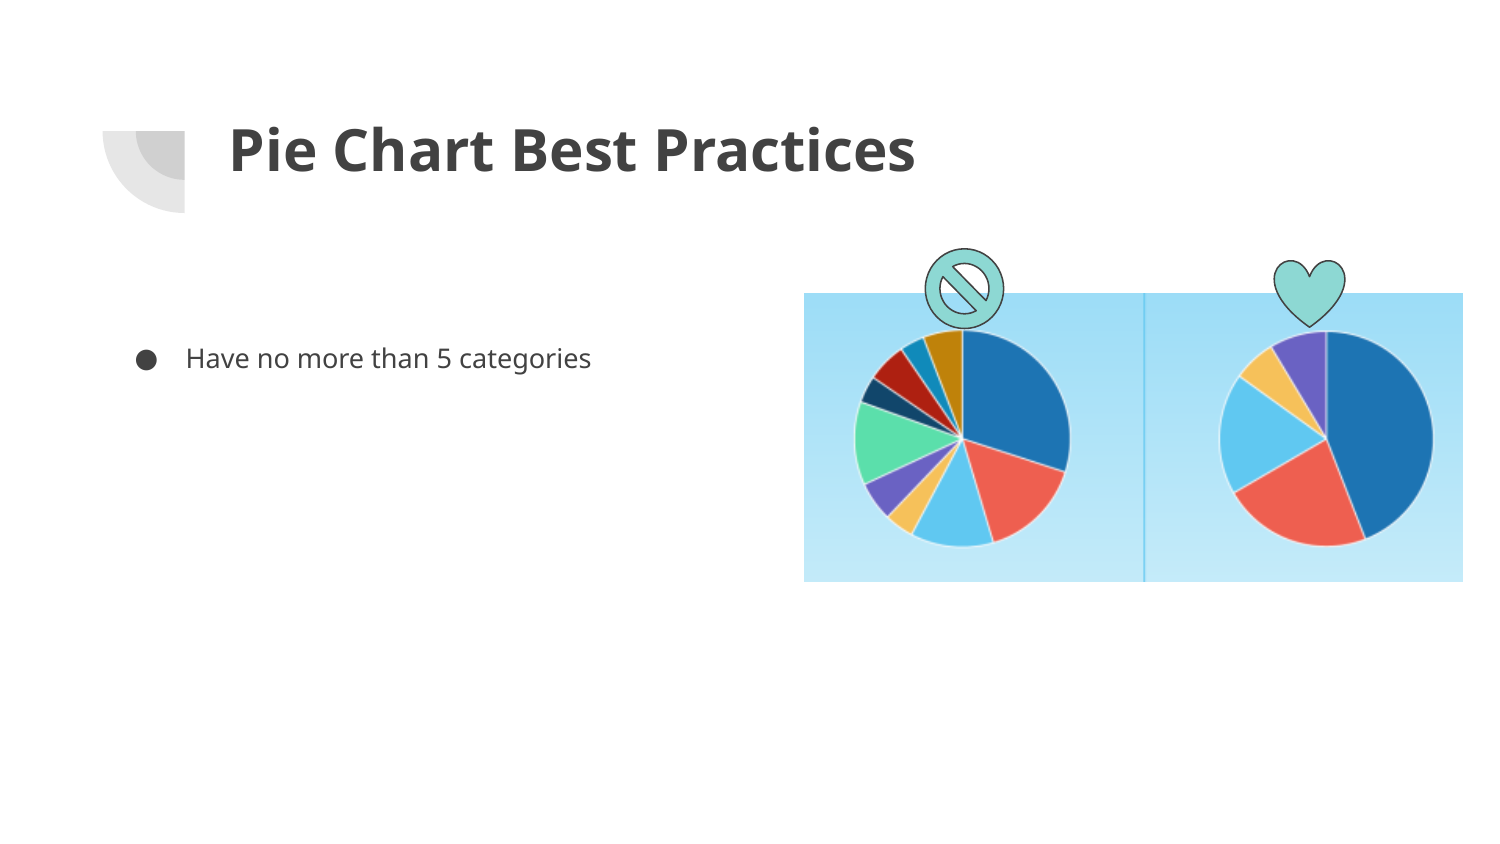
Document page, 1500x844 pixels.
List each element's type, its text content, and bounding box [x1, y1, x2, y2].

list Have no more than 5 categories [95, 293, 843, 758]
text_box [925, 248, 1004, 292]
picture [804, 293, 1463, 582]
text_box [1274, 260, 1345, 292]
title Pie Chart Best Practices [213, 98, 962, 293]
